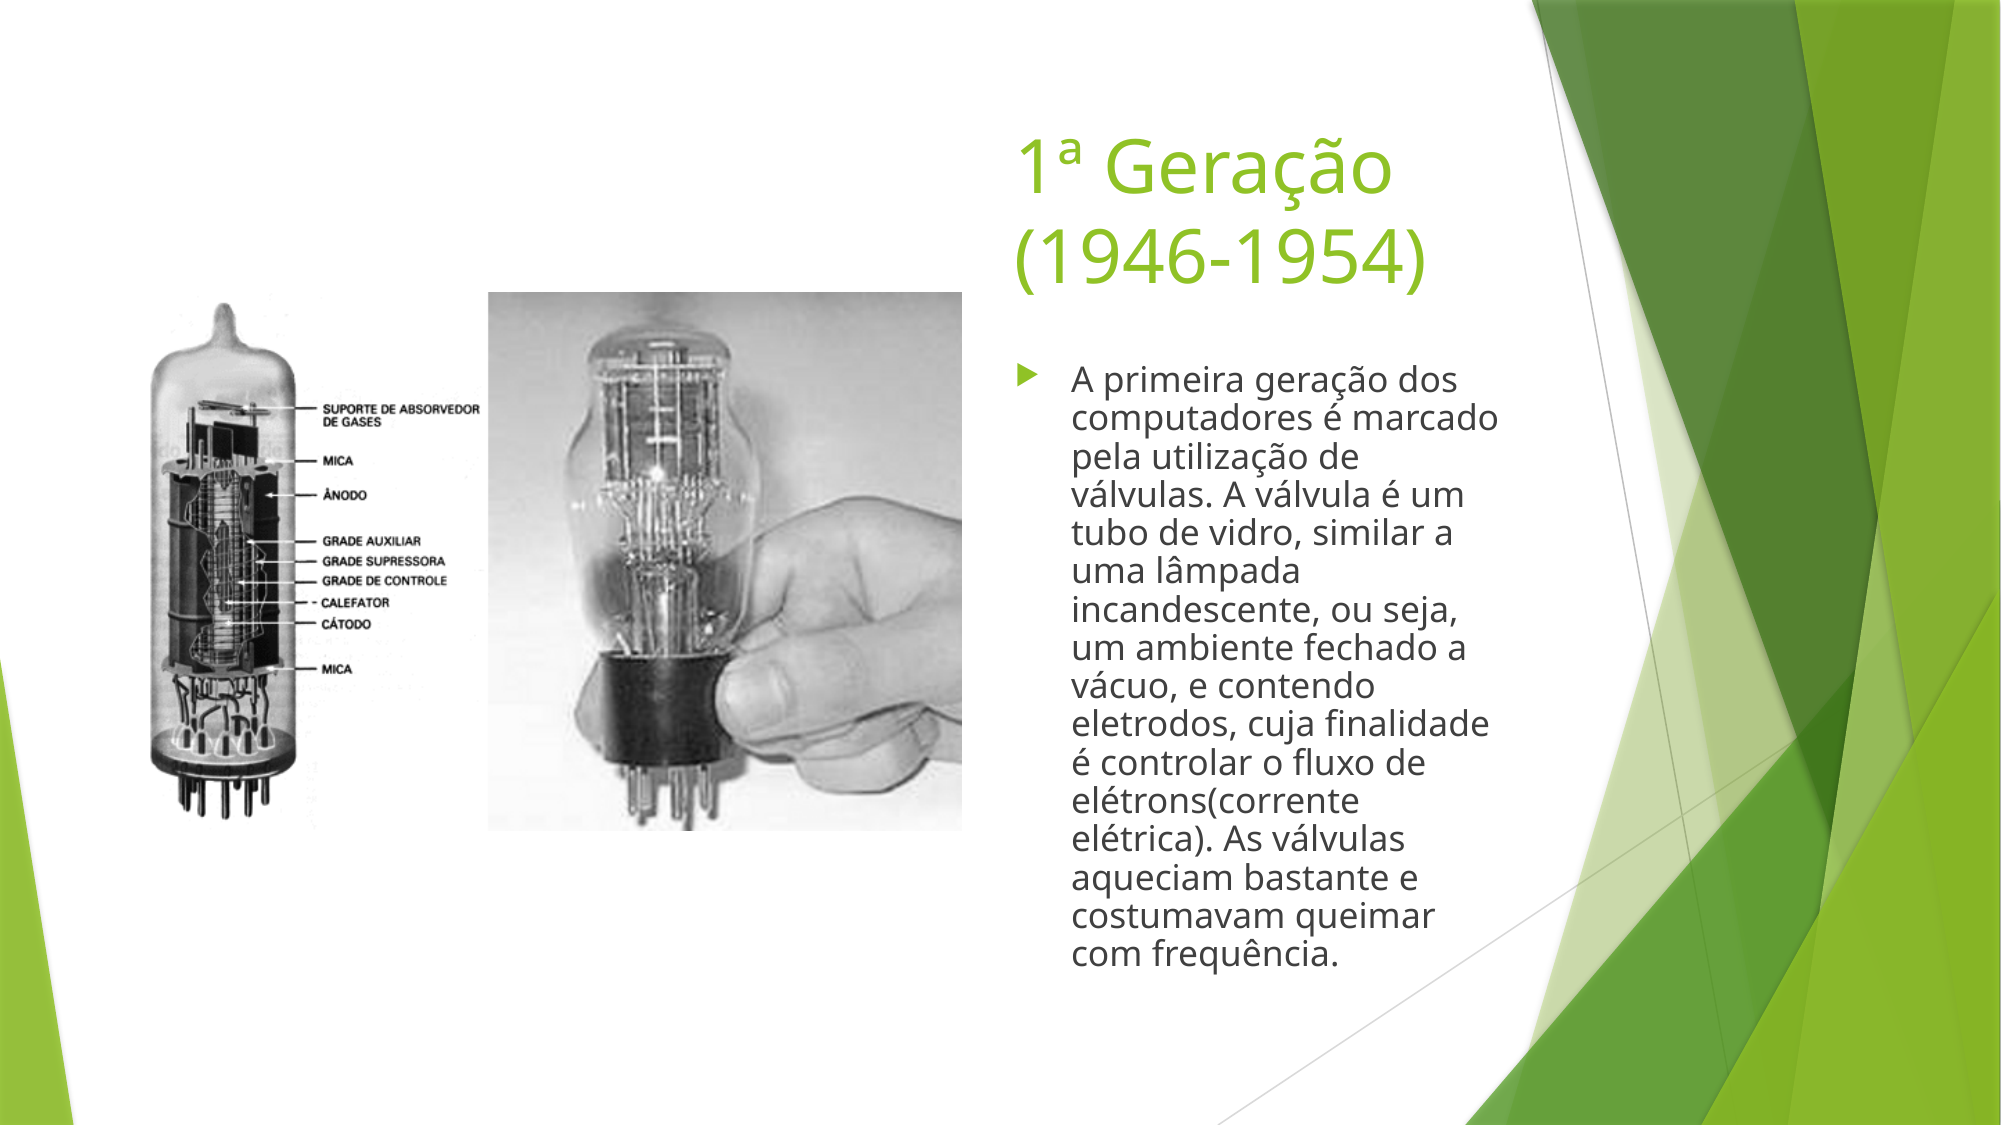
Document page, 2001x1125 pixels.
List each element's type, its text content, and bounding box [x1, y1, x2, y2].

title 1ª Geração (1946-1954) [999, 99, 1522, 317]
list A primeira geração dos computadores é marcado pela utilização de válvulas. A válvula é um tubo de vidro, similar a uma lâmpada incandescente, ou seja, um ambiente fechado a vácuo, e contendo eletrodos, cuja finalidade é controlar o fluxo de elétrons(corrente elétrica). As válvulas aqueciam bastante e costumavam queimar com frequência. [999, 354, 1521, 992]
picture [130, 292, 963, 831]
